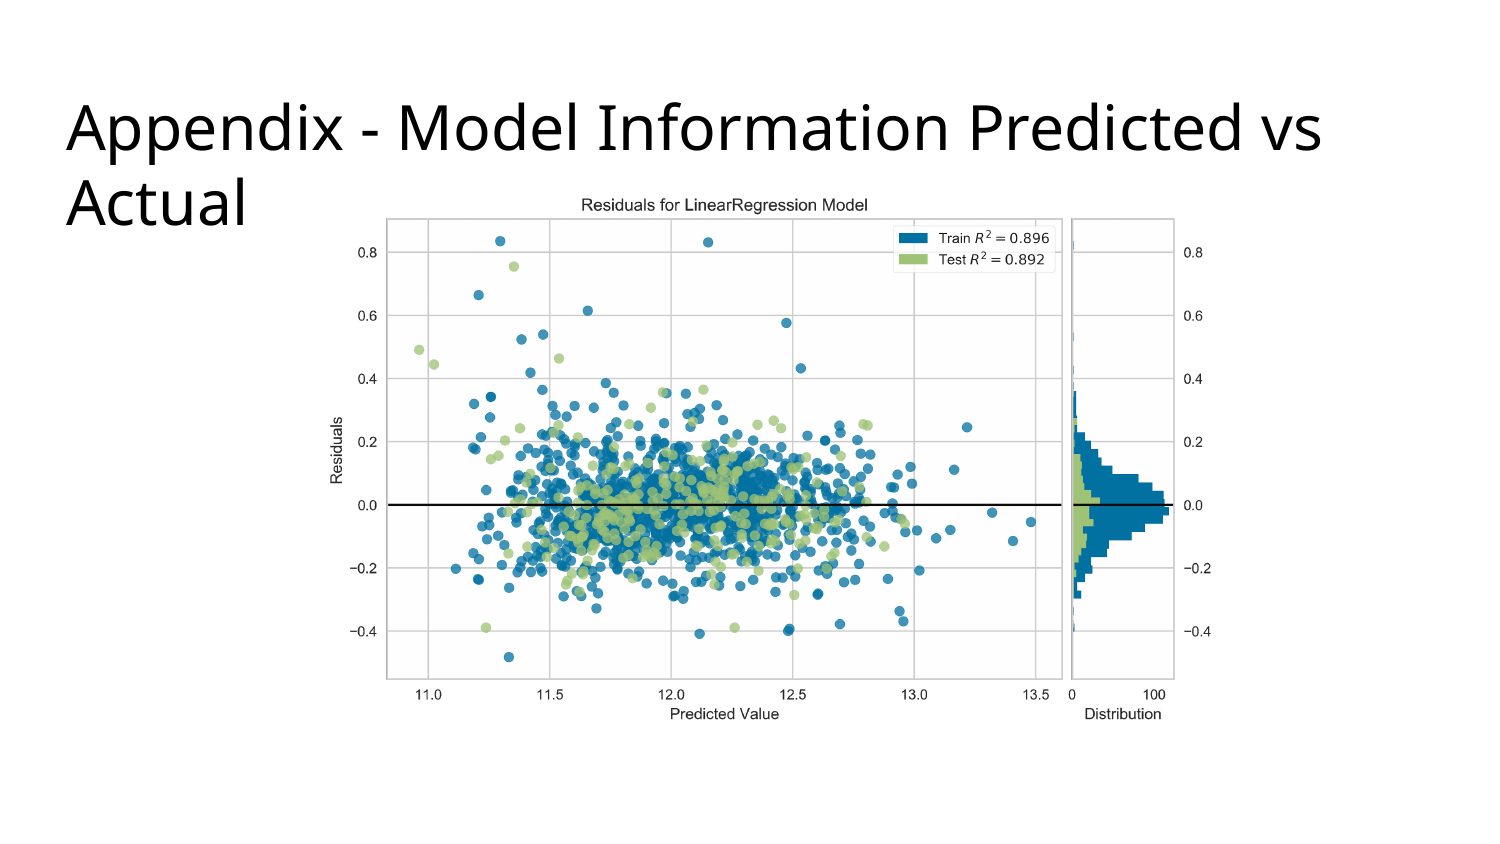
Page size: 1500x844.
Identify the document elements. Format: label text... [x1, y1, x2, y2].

picture [319, 188, 1221, 733]
list [51, 189, 1449, 750]
title Appendix - Model Information Predicted vs Actual [51, 72, 1449, 167]
